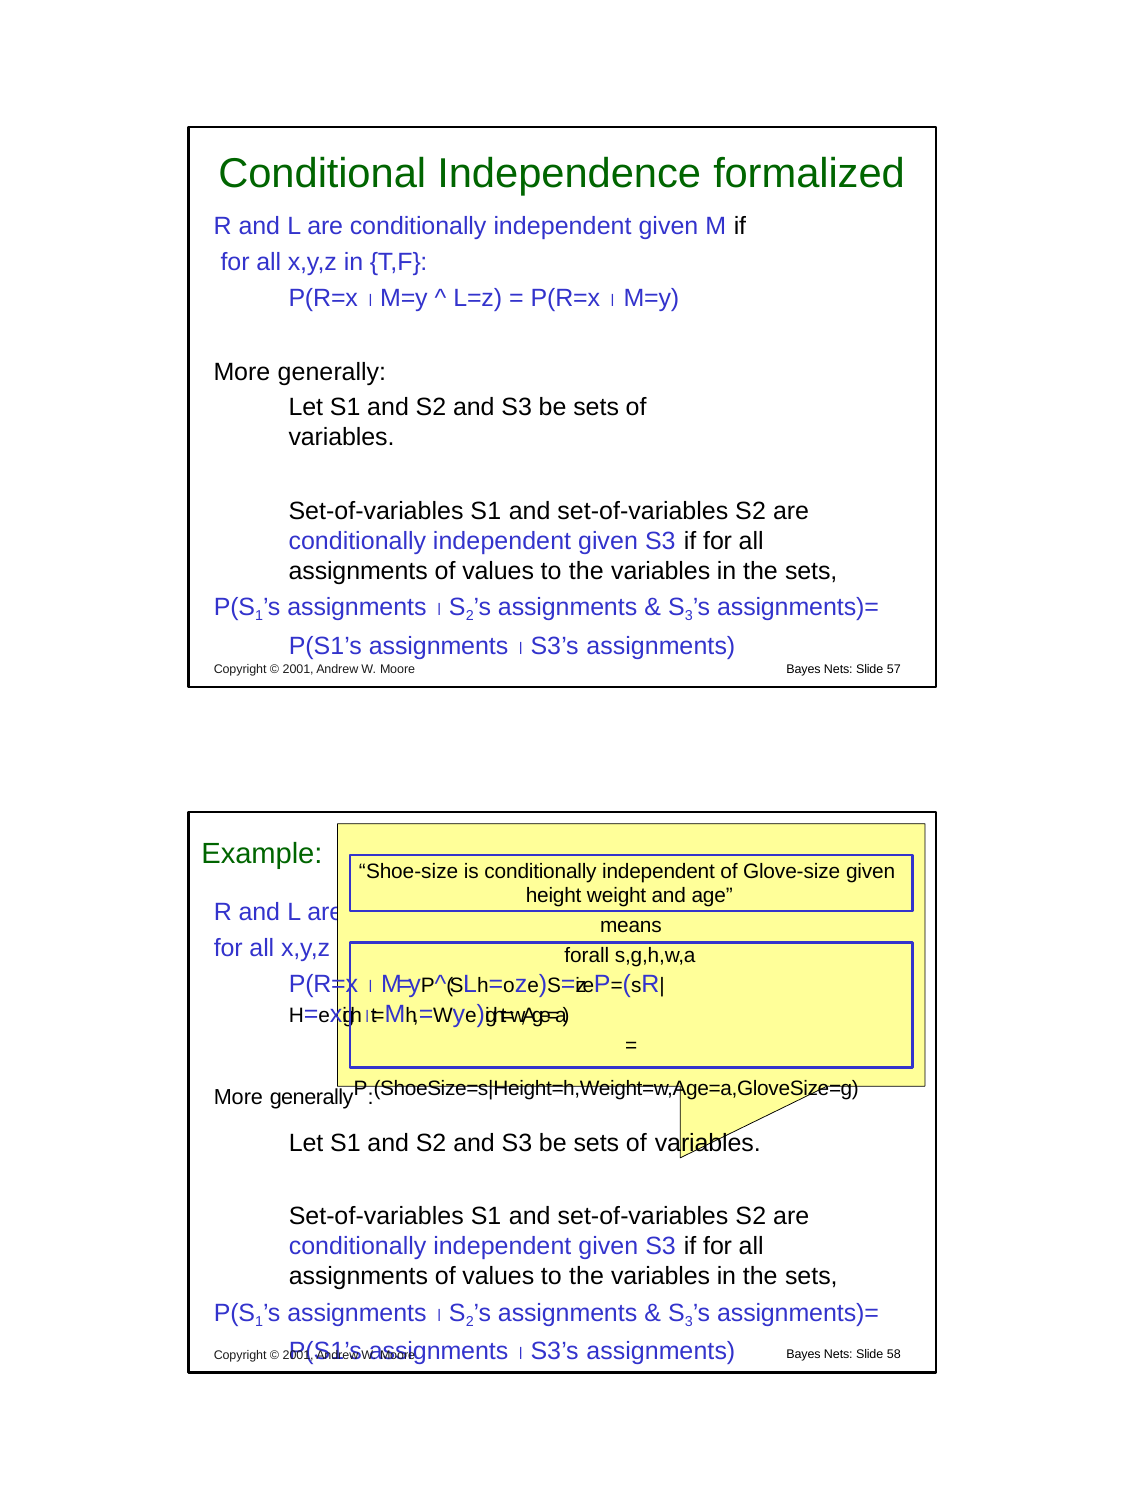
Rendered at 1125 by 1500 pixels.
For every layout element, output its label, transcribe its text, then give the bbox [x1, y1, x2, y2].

text_box [188, 812, 937, 1373]
text_box Bayes Nets: Slide 58 [784, 1345, 905, 1362]
text_box [188, 126, 937, 688]
footer Copyright © 2001, Andrew W. Moore [211, 1345, 420, 1500]
